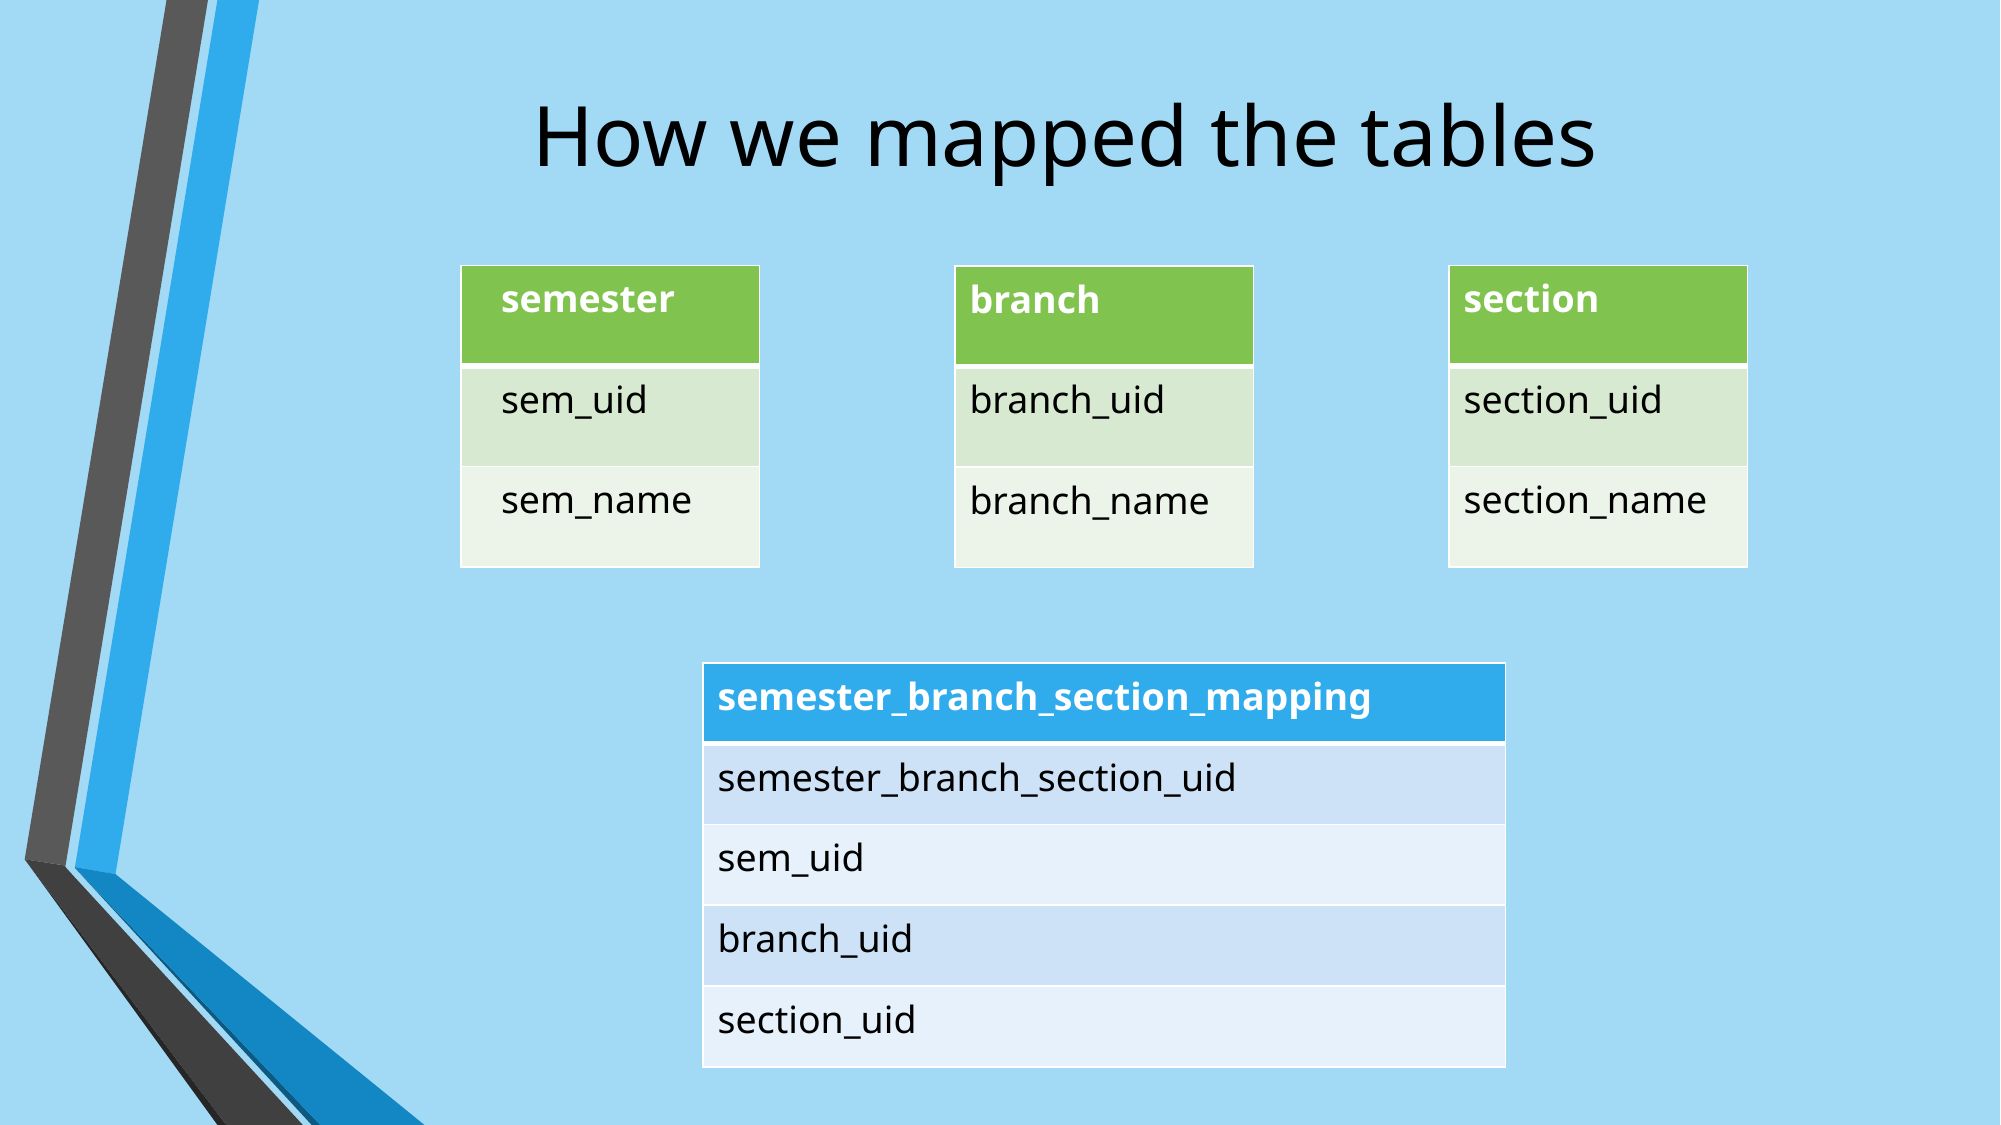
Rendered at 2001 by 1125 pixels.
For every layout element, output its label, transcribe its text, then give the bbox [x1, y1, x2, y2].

table_header branch [956, 267, 1253, 364]
table_cell sem_name [462, 467, 759, 566]
table_cell sem_uid [704, 825, 1505, 904]
table_cell branch_name [956, 468, 1253, 567]
table_cell section_uid [1450, 369, 1747, 466]
table_header semester [462, 266, 759, 363]
table_header section [1450, 266, 1747, 363]
table_cell sem_uid [462, 369, 759, 466]
table_cell section_uid [704, 987, 1505, 1066]
table_cell section_name [1450, 467, 1747, 566]
table_header semester_branch_section_mapping [704, 664, 1505, 741]
table_cell branch_uid [956, 369, 1253, 466]
table_cell branch_uid [704, 906, 1505, 985]
title How we mapped the tables [243, 0, 1887, 266]
table_cell semester_branch_section_uid [704, 746, 1505, 824]
